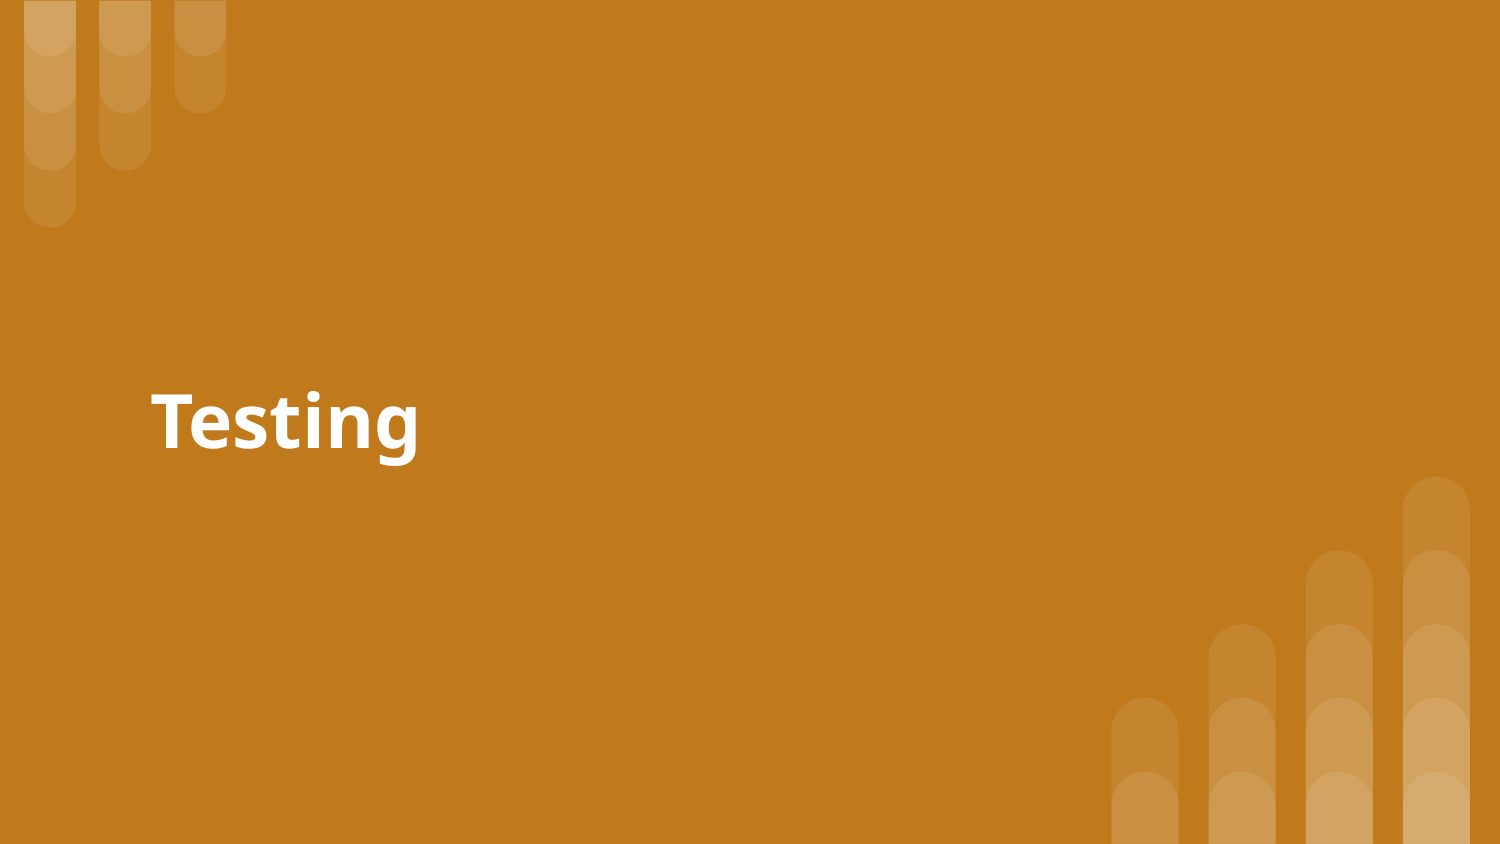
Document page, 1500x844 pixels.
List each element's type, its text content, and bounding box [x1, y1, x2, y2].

title Testing [135, 264, 1097, 572]
